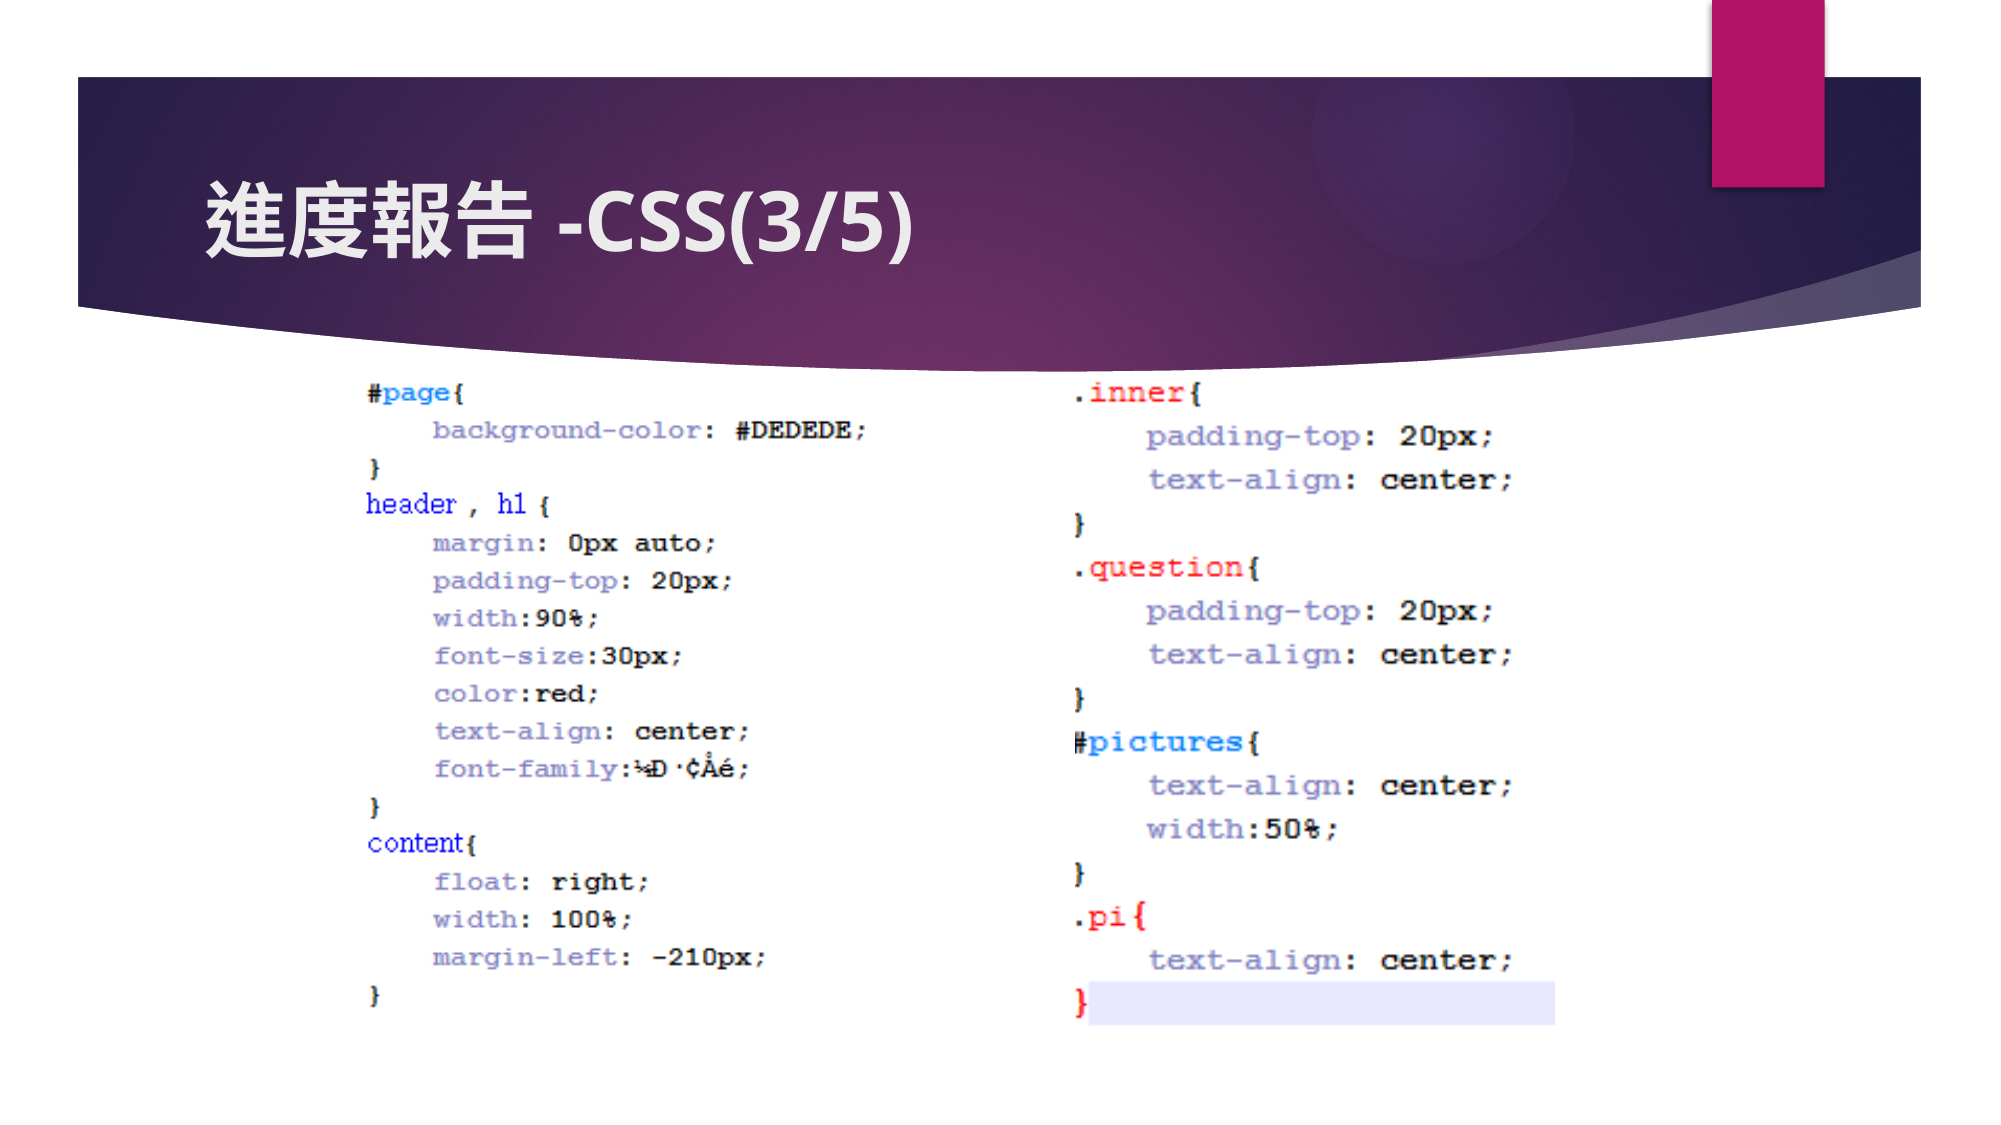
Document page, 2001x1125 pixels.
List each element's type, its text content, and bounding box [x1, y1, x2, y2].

title 進度報告-CSS(3/5) [189, 159, 1627, 276]
picture [1075, 378, 1556, 1038]
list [364, 378, 888, 1020]
